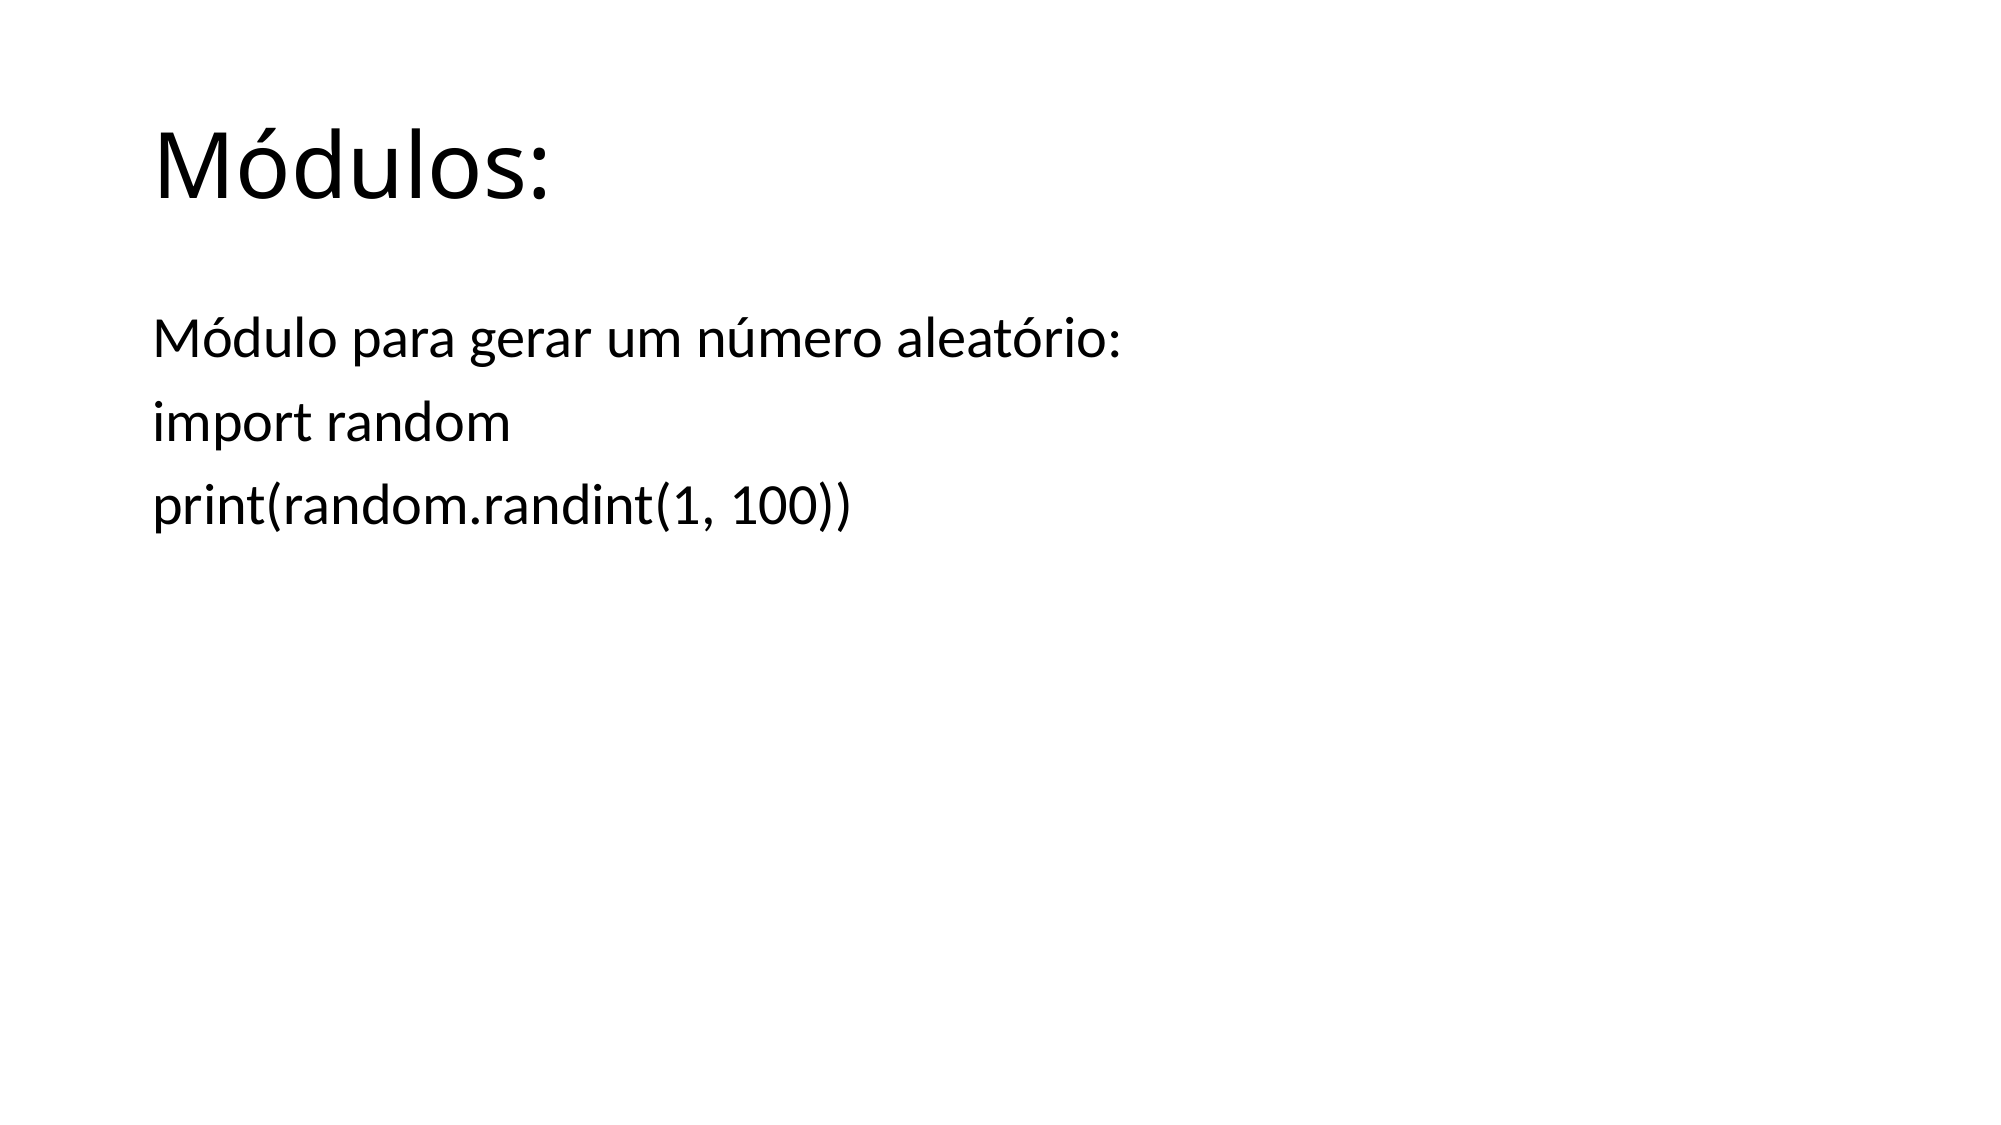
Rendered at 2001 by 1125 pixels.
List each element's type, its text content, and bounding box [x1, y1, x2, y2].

list Módulo para gerar um número aleatório: import random print(random.randint(1, 100)) [137, 299, 1863, 1014]
title Módulos: [137, 59, 1863, 278]
